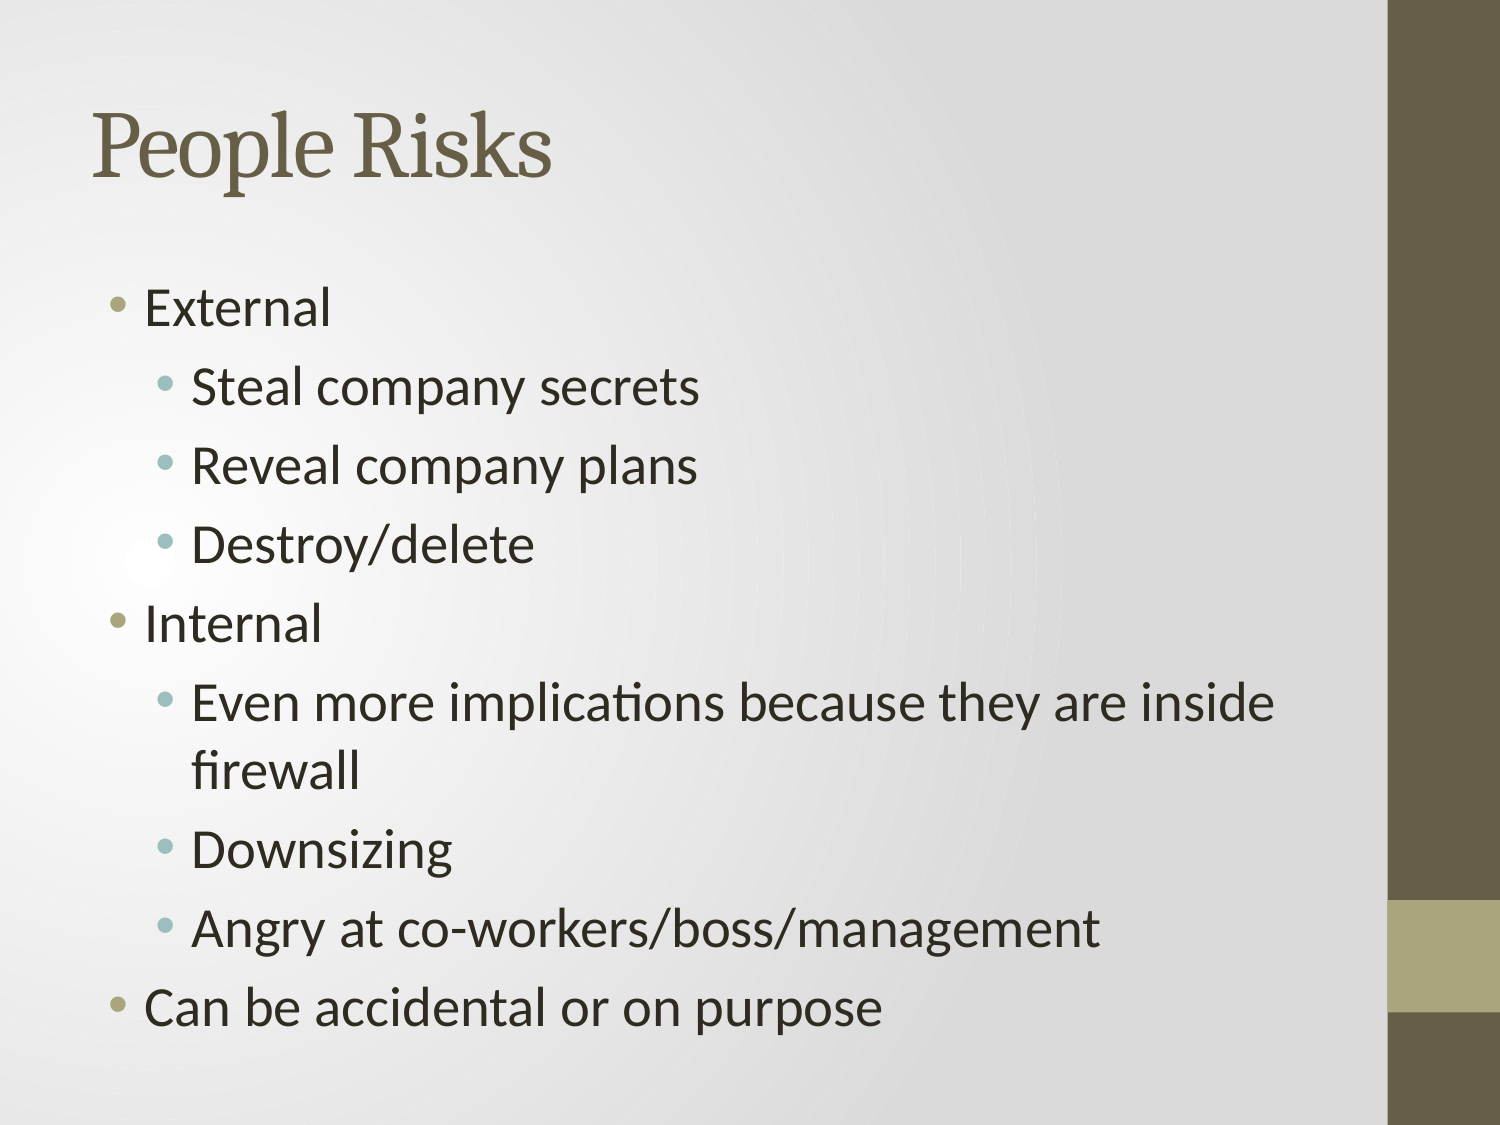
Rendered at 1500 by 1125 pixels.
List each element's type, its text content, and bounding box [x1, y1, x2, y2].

title People Risks [75, 45, 1325, 233]
list External Steal company secrets Reveal company plans Destroy/delete Internal Even more implications because they are inside firewall Downsizing Angry at co-workers/boss/management Can be accidental or on purpose [75, 262, 1325, 1050]
